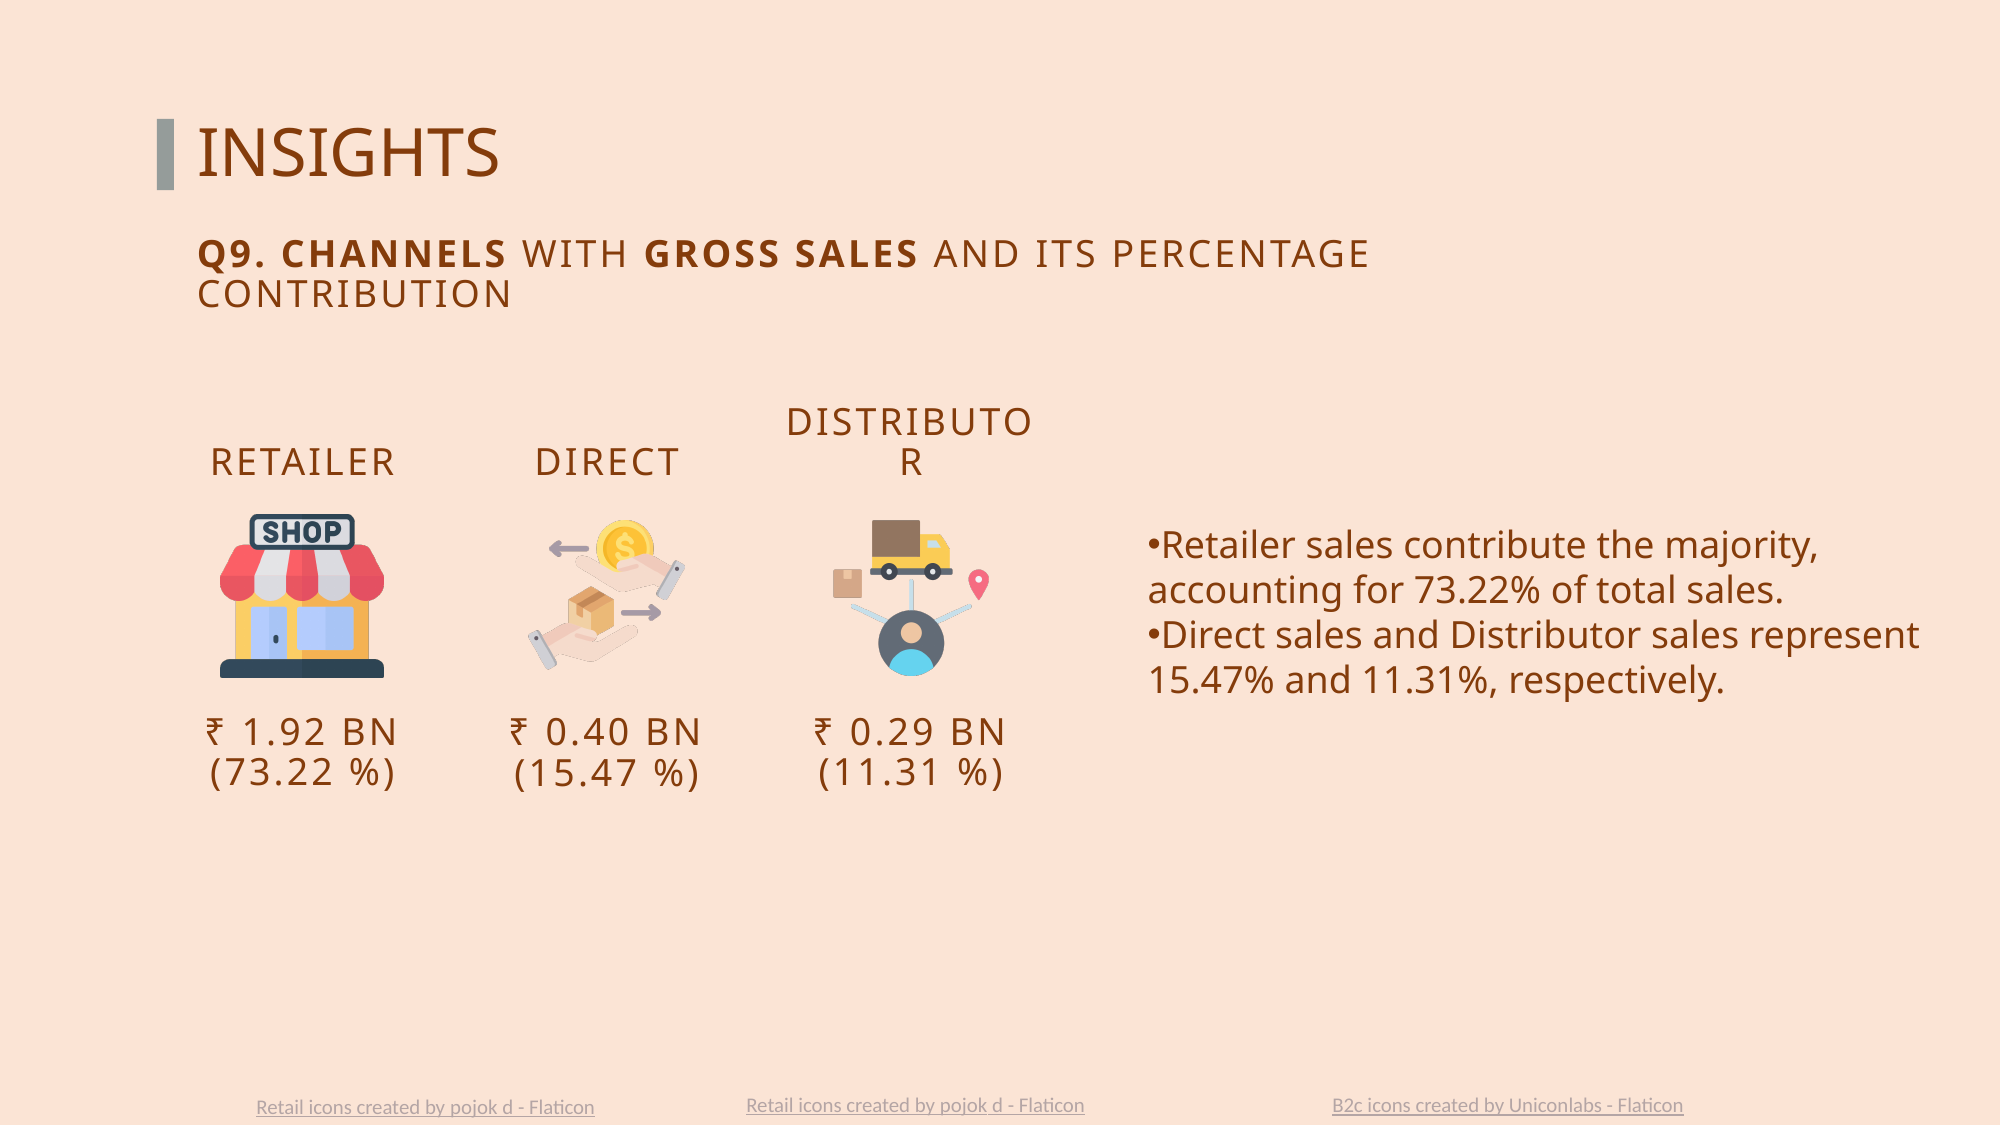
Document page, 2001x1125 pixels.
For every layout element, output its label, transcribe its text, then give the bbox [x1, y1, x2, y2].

text_box Retailer sales contribute the majority, accounting for 73.22% of total sales. Direct sales and Distributor sales represent 15.47% and 11.31%, respectively. [1132, 514, 1959, 709]
text_box [156, 118, 175, 191]
text_box Retail icons created by pojok d - Flaticon [731, 1084, 1154, 1125]
text_box Retail icons created by pojok d - Flaticon [241, 1086, 664, 1125]
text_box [765, 416, 1056, 802]
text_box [156, 416, 448, 802]
text_box Q9. Channels with gross sales and its Percentage contribution [181, 227, 1555, 324]
text_box INSIGHTS [182, 82, 798, 199]
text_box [461, 416, 752, 802]
text_box B2c icons created by Uniconlabs - Flaticon [1317, 1084, 1740, 1125]
